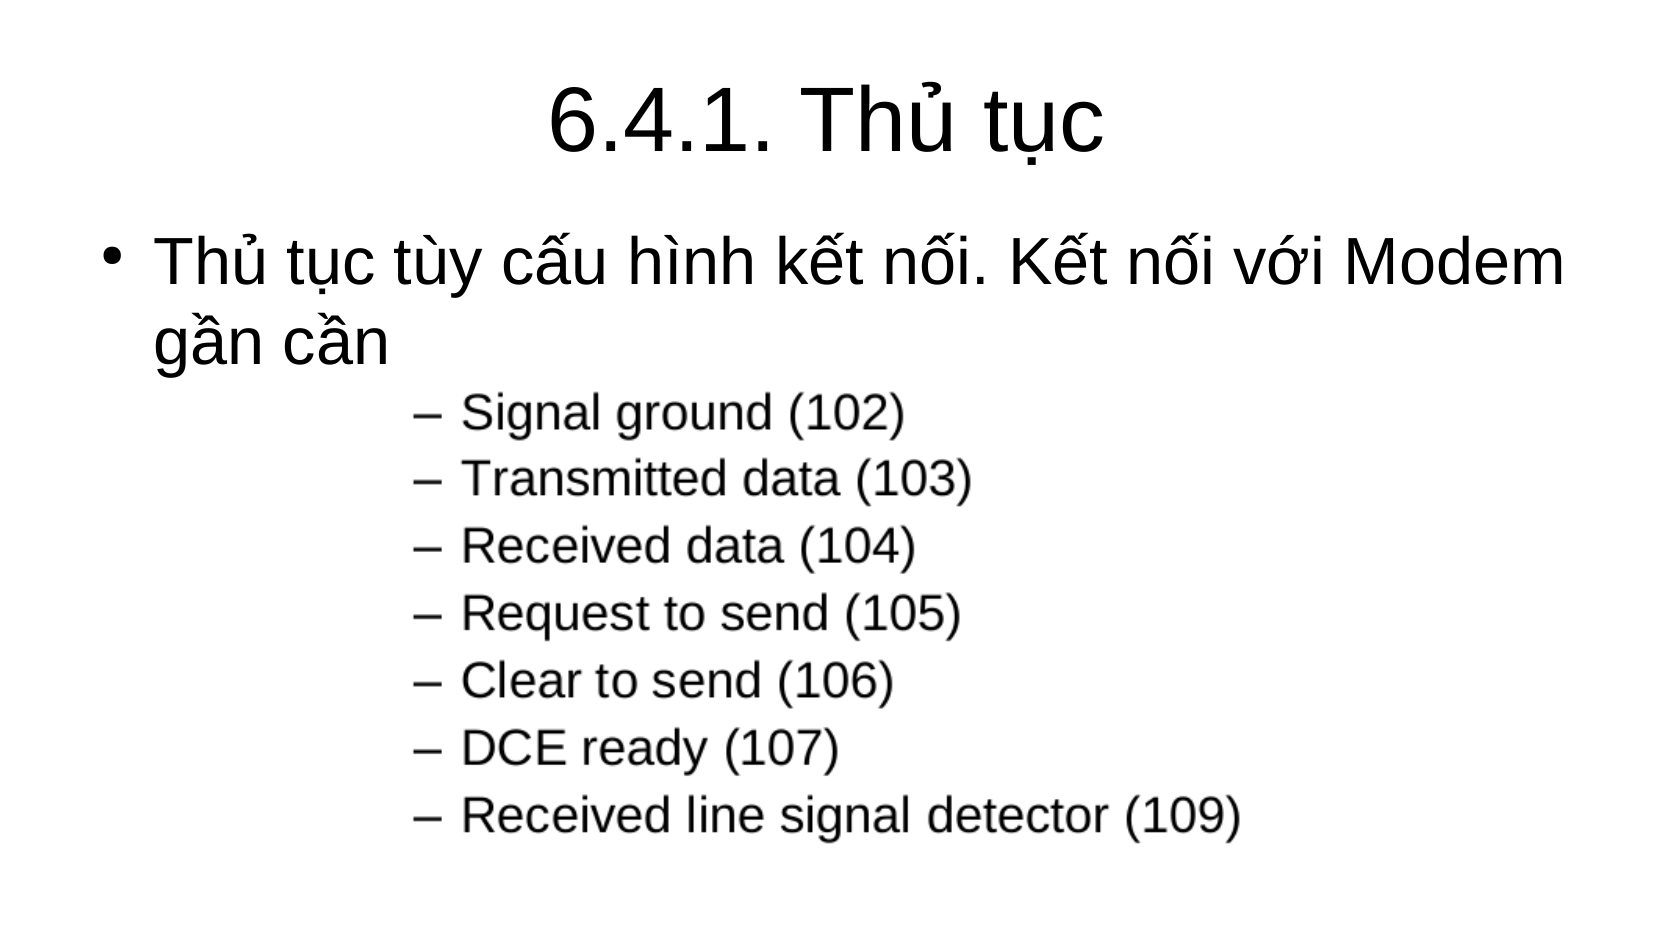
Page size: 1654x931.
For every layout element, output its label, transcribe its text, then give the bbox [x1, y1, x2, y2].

picture [381, 389, 1261, 845]
title 6.4.1. Thủ tục [82, 37, 1571, 193]
list Thủ tục tùy cấu hình kết nối. Kết nối với Modem gần cần [82, 217, 1571, 757]
